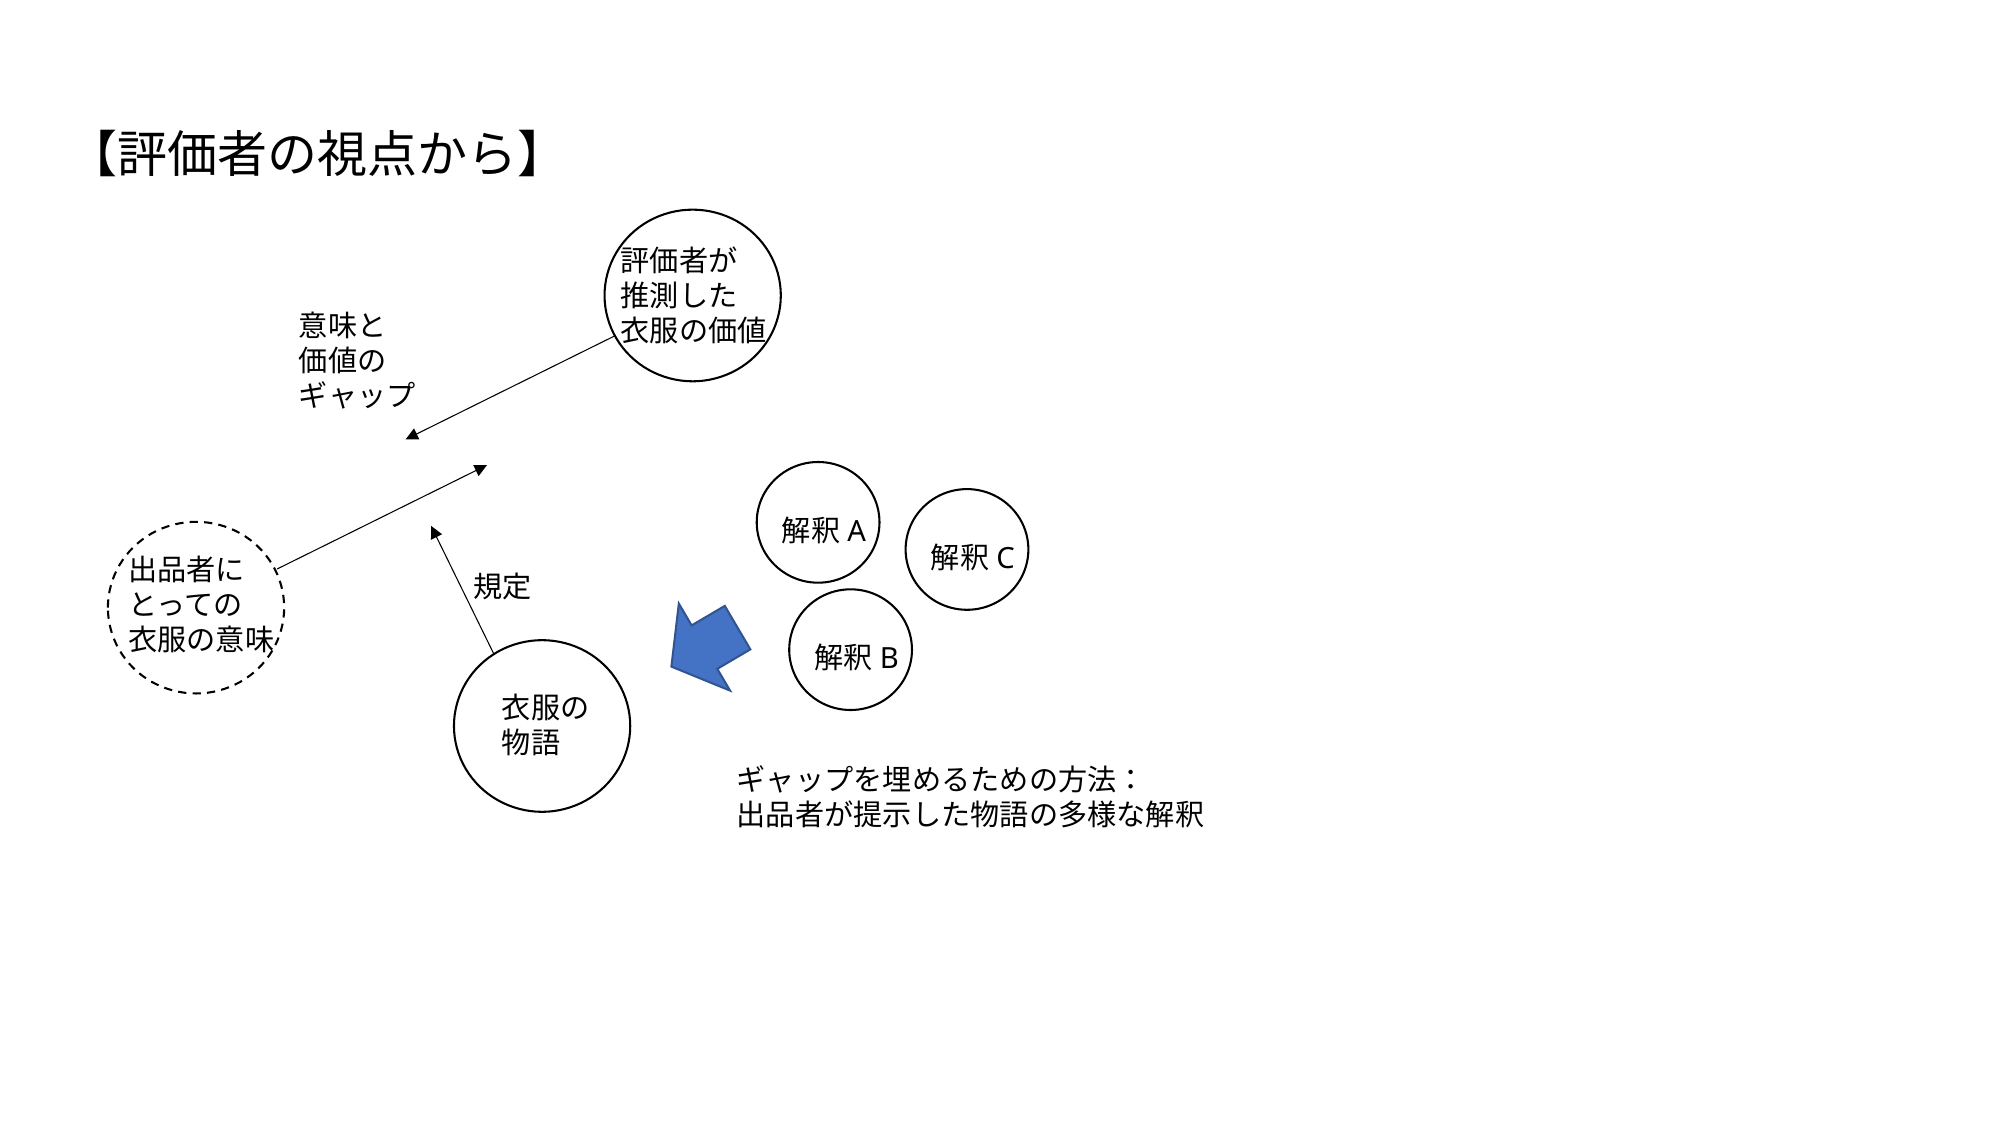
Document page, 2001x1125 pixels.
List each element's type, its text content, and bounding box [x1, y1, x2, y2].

text_box 評価者が 推測した 衣服の価値 [605, 234, 809, 355]
text_box [627, 355, 758, 383]
text_box 出品者にとっての 衣服の意味 [113, 543, 316, 664]
text_box [755, 460, 878, 584]
text_box [106, 576, 113, 637]
text_box [788, 588, 911, 712]
text_box 解釈B [799, 631, 929, 682]
text_box [136, 520, 255, 543]
text_box 規定 [494, 560, 587, 611]
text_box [277, 465, 488, 569]
text_box [452, 639, 632, 813]
text_box 衣服の 物語 [487, 682, 615, 768]
text_box ギャップを埋めるための方法： 出品者が提示した物語の多様な解釈 [721, 753, 1437, 839]
text_box 意味と 価値の ギャップ [284, 300, 459, 420]
text_box [128, 664, 264, 695]
text_box 解釈A [767, 504, 896, 555]
text_box 【評価者の視点から】 [52, 114, 652, 190]
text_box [405, 335, 616, 440]
text_box [670, 600, 752, 693]
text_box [431, 525, 494, 655]
text_box [629, 208, 756, 234]
text_box [904, 488, 1027, 611]
text_box 解釈C [916, 531, 1045, 582]
